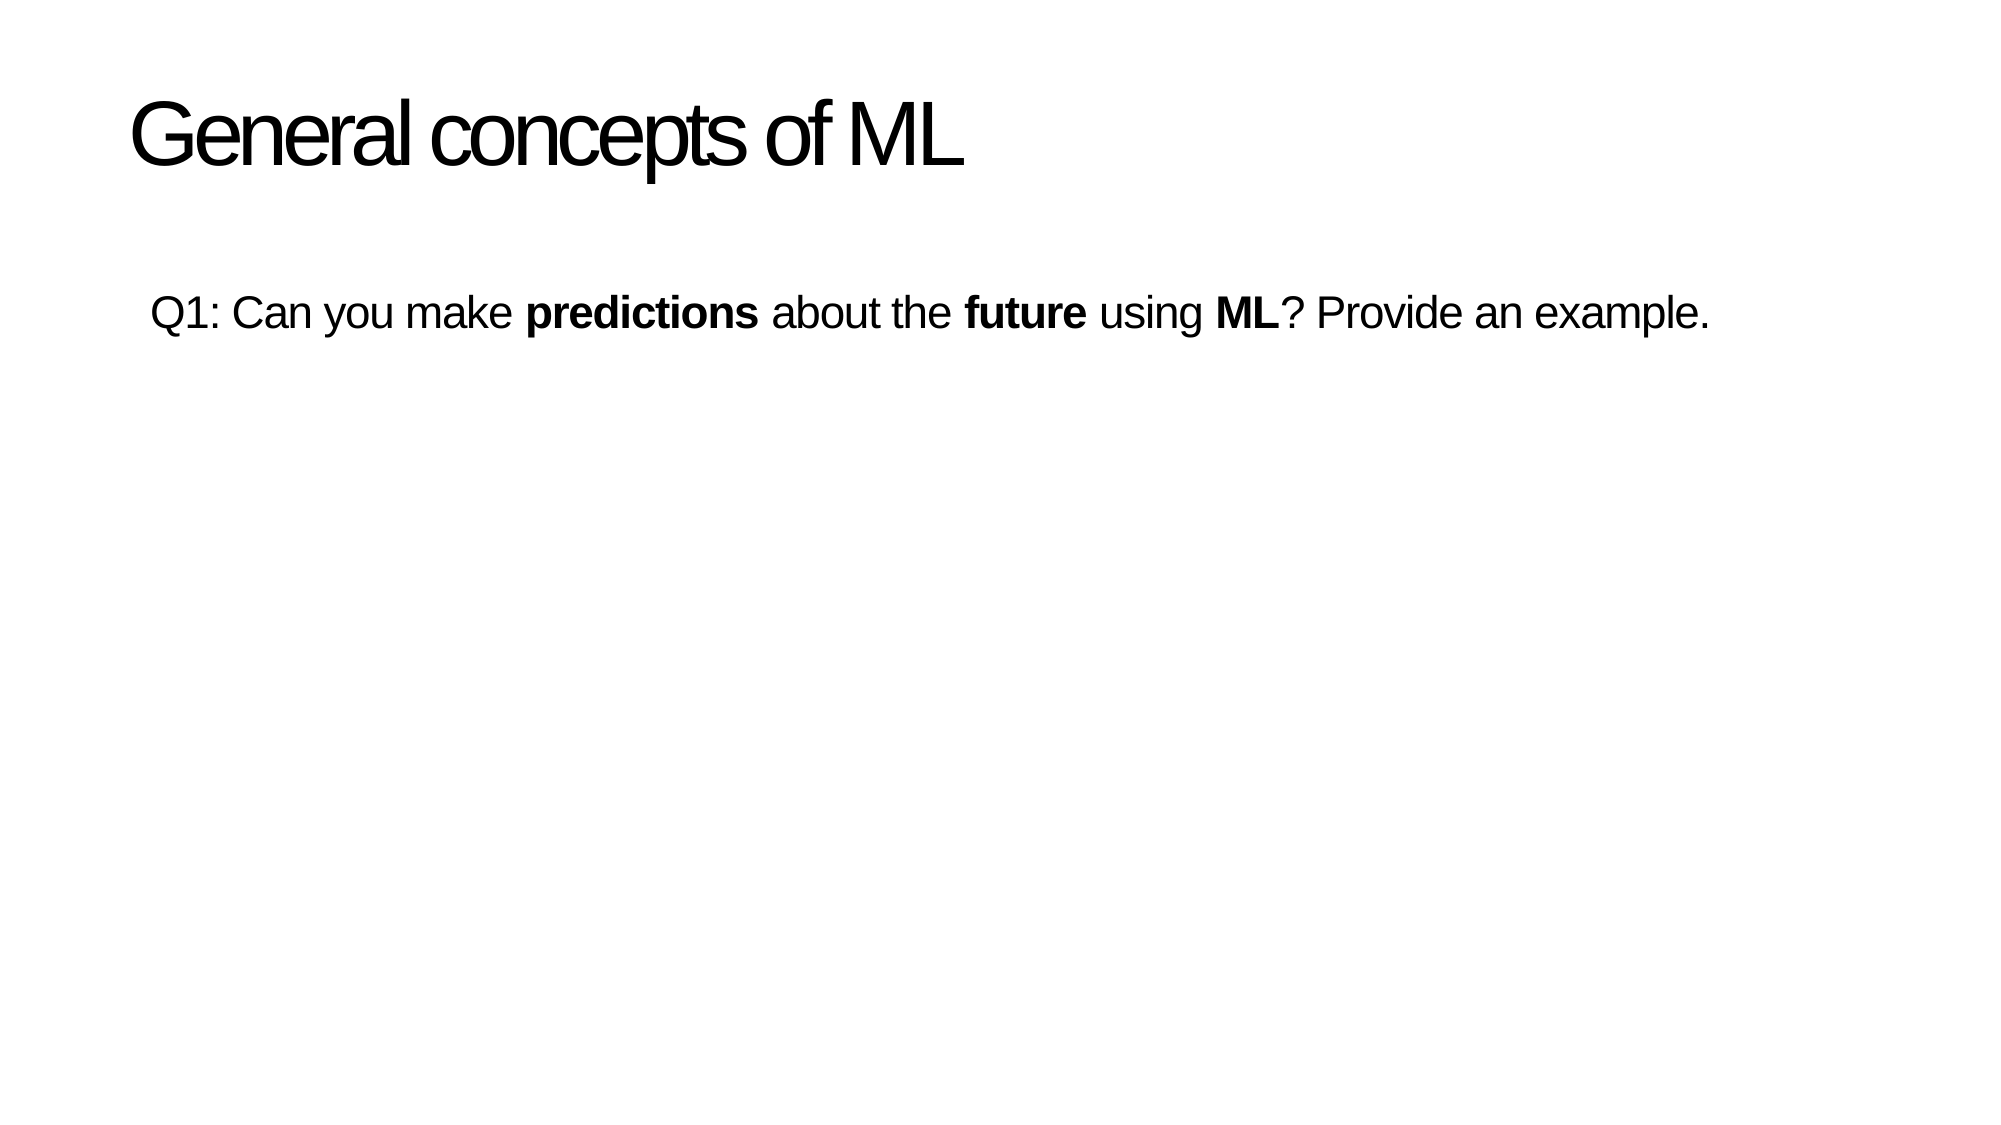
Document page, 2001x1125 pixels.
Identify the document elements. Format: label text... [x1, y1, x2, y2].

title General concepts of ML [126, 71, 1125, 262]
text_box Q1: Can you make predictions about the future using ML? Provide an example. [148, 280, 1738, 338]
